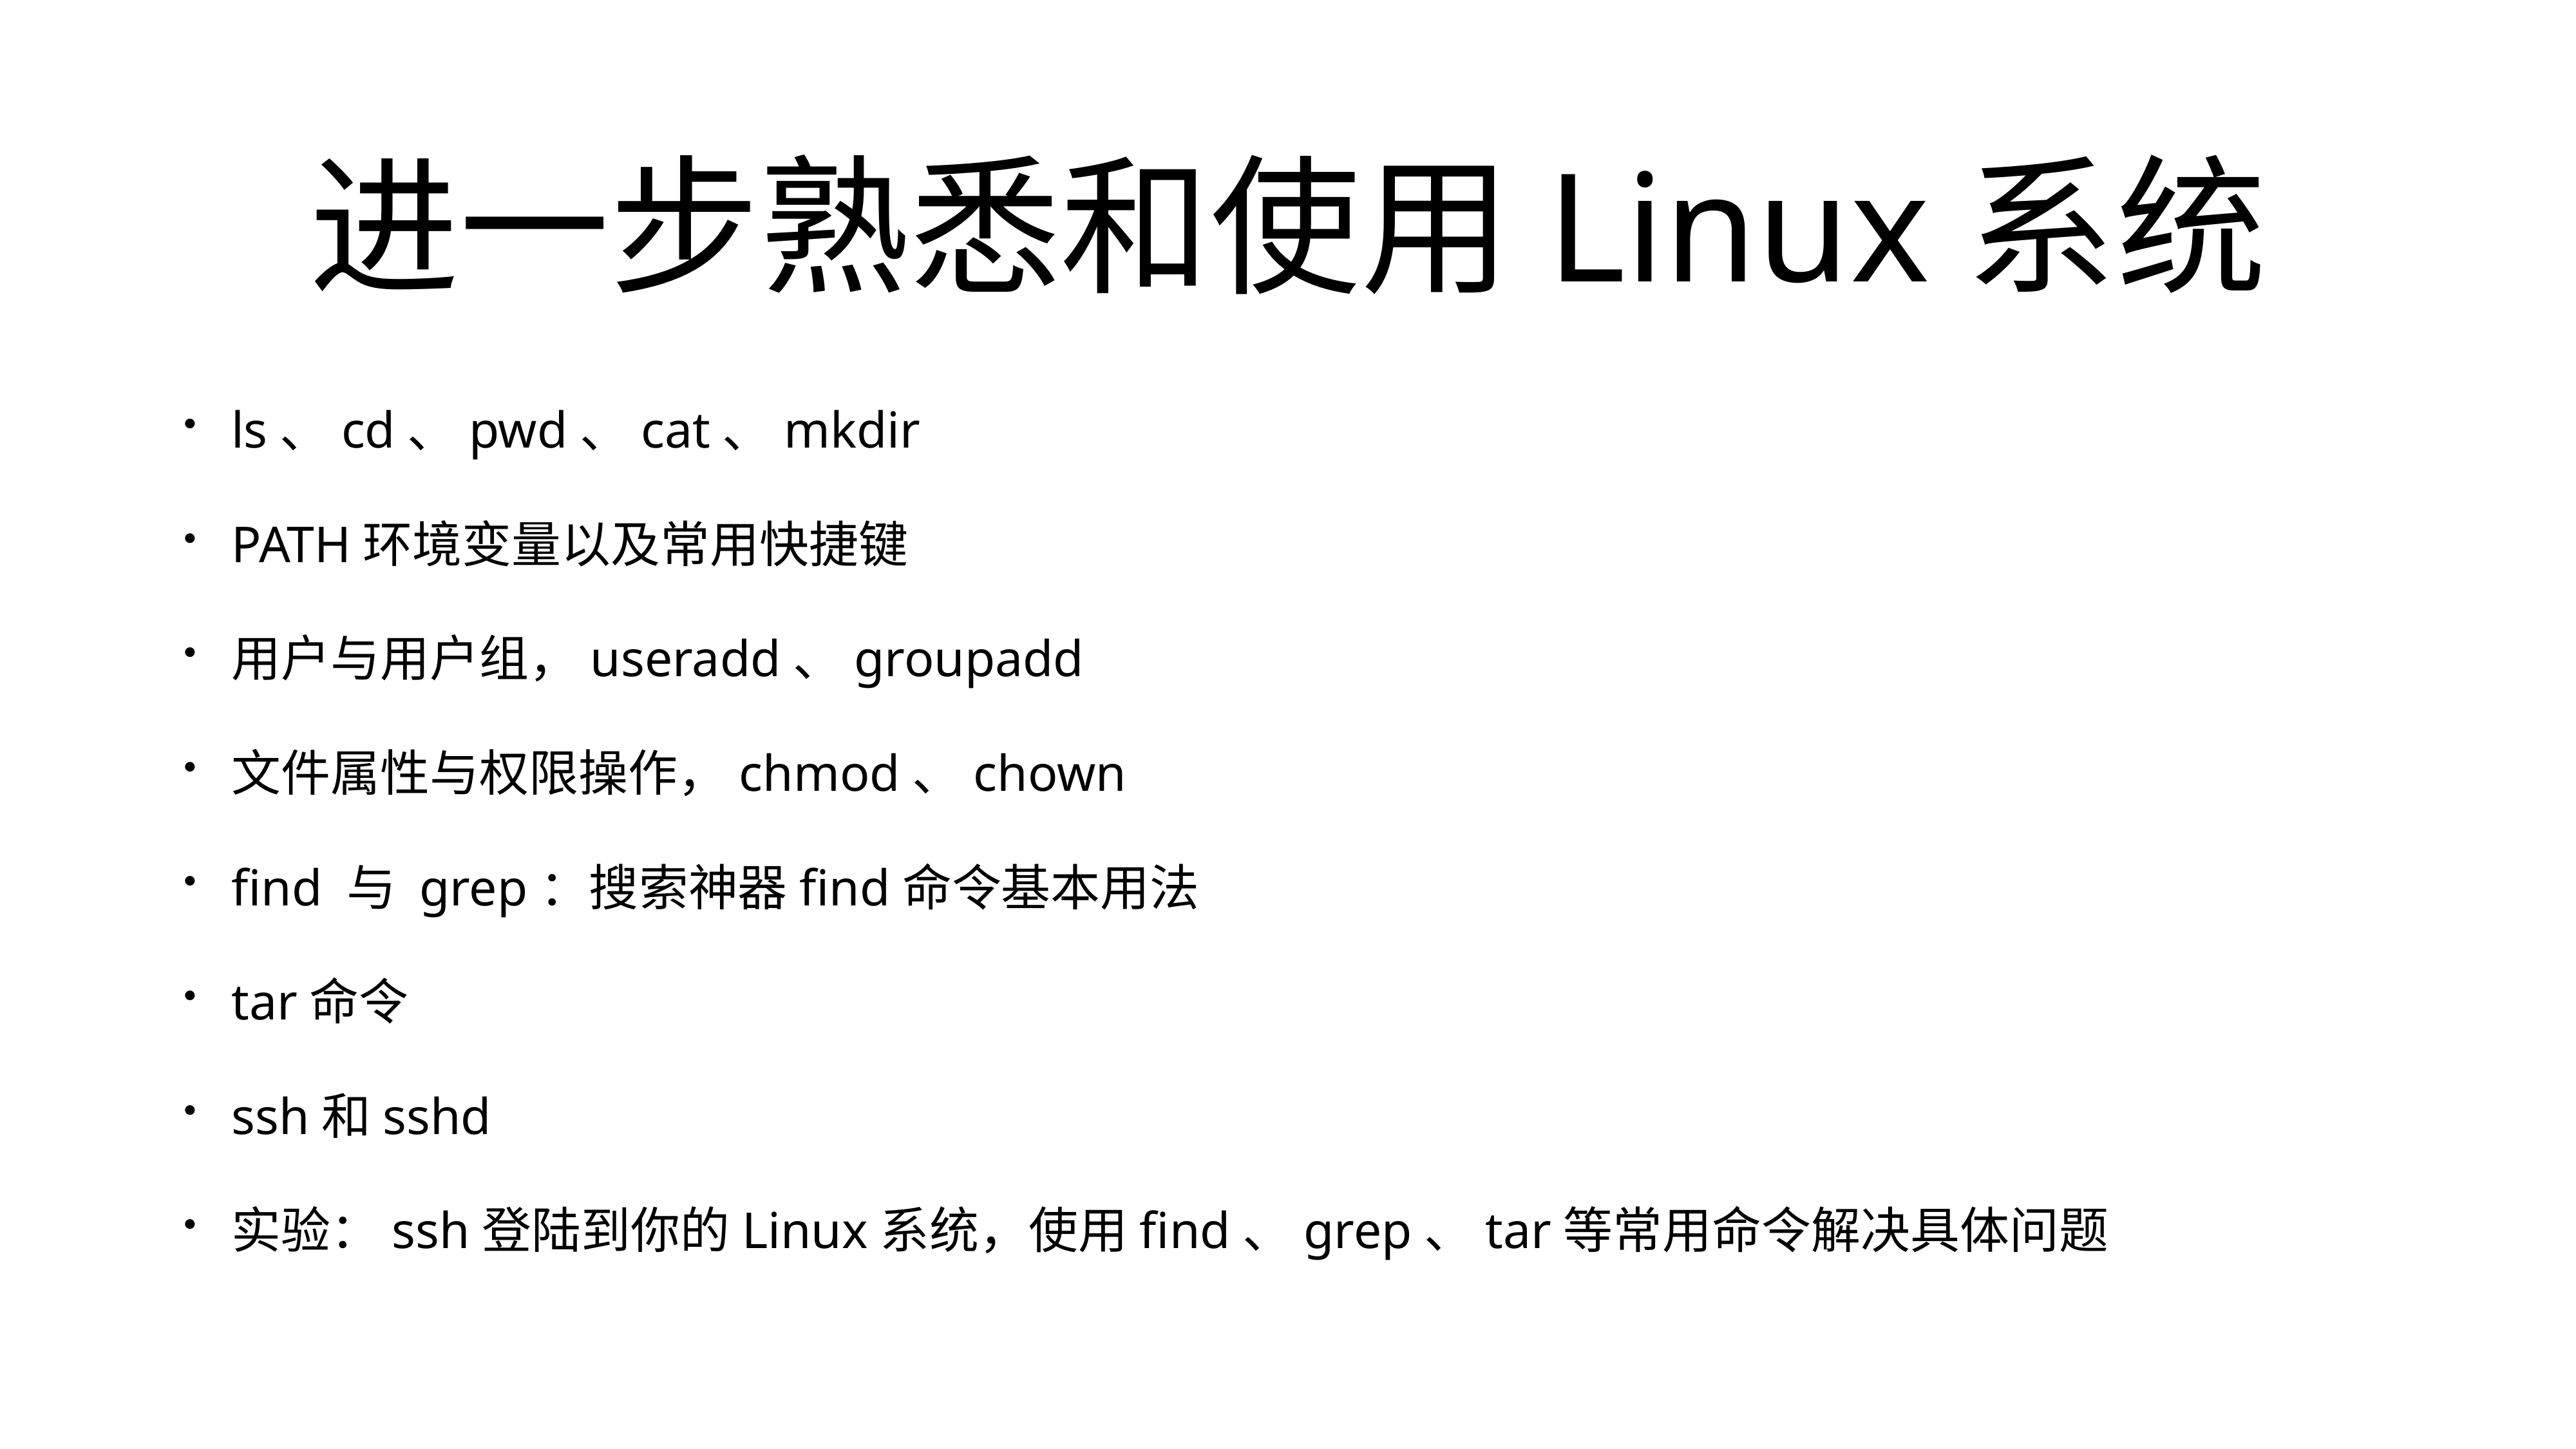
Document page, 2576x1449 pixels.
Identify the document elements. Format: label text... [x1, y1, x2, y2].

list ls、cd、pwd、cat、mkdir PATH环境变量以及常用快捷键 用户与用户组，useradd、groupadd 文件属性与权限操作，chmod、chown find 与 grep：搜索神器find命令基本用法 tar命令 ssh和sshd 实验：ssh登陆到你的Linux系统，使用find、grep、tar等常用命令解决具体问题 [178, 341, 2398, 1316]
title 进一步熟悉和使用Linux系统 [178, 100, 2398, 341]
